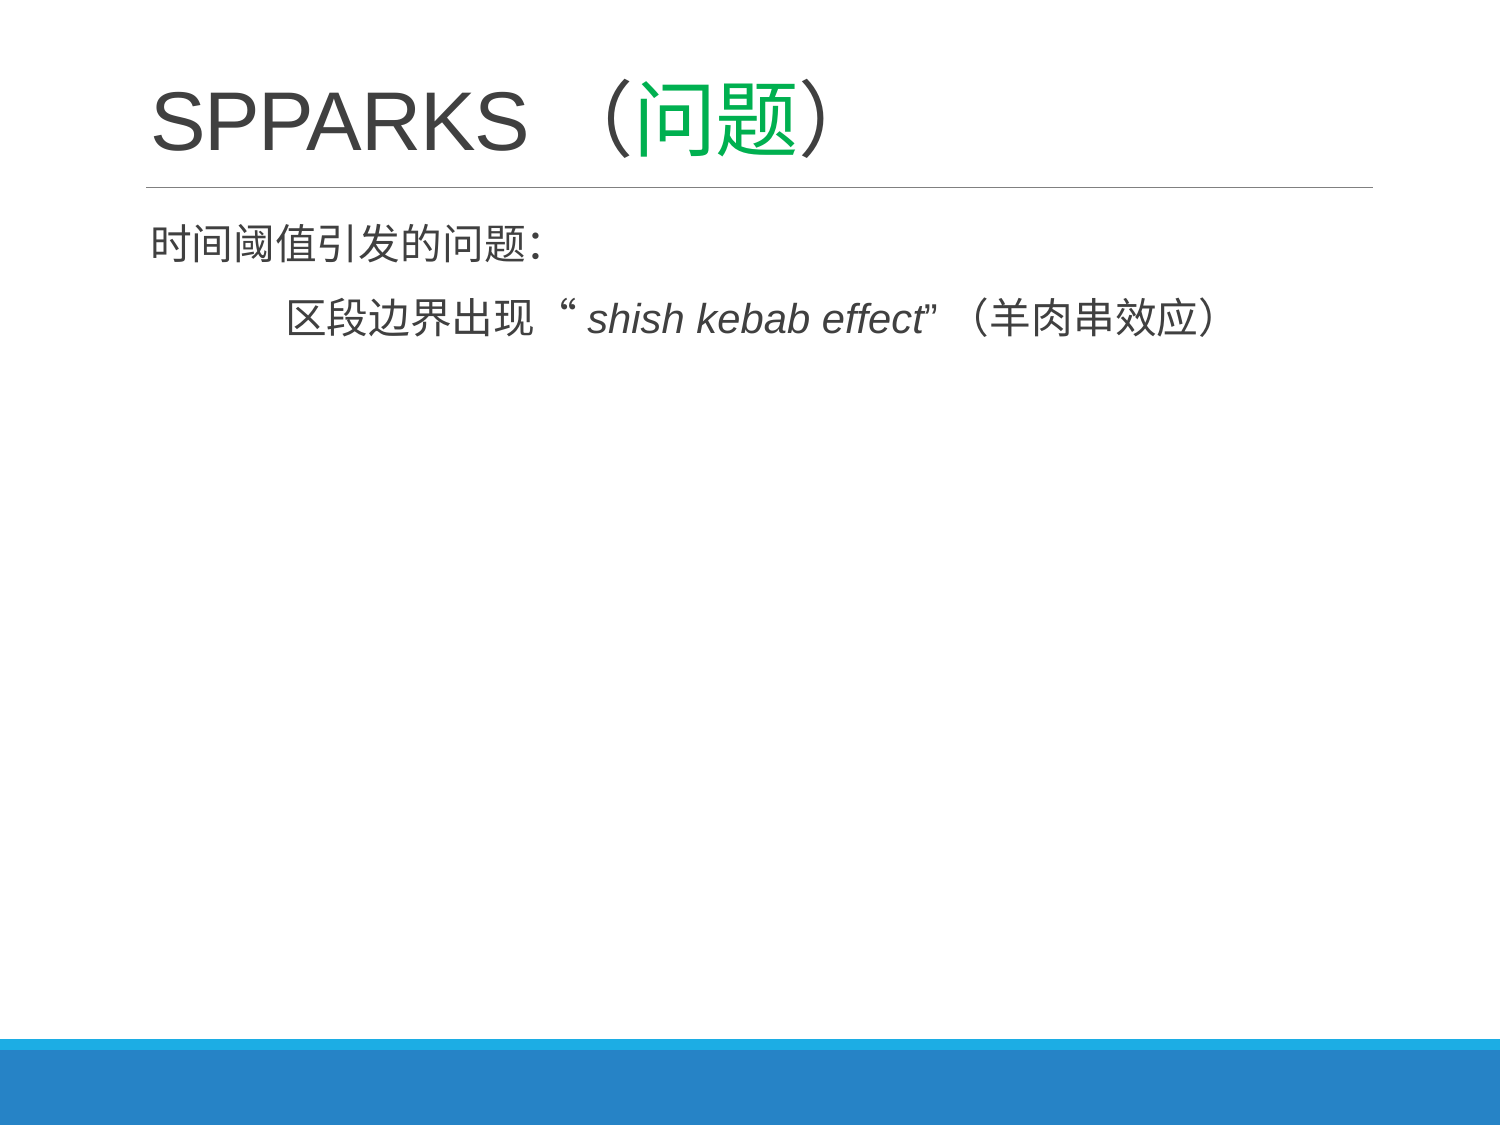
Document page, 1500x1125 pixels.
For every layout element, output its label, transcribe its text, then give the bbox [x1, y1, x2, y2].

title SPPARKS（问题） [135, 47, 1373, 176]
list 时间阈值引发的问题： 区段边界出现“shish kebab effect”（羊肉串效应） [135, 215, 1373, 459]
